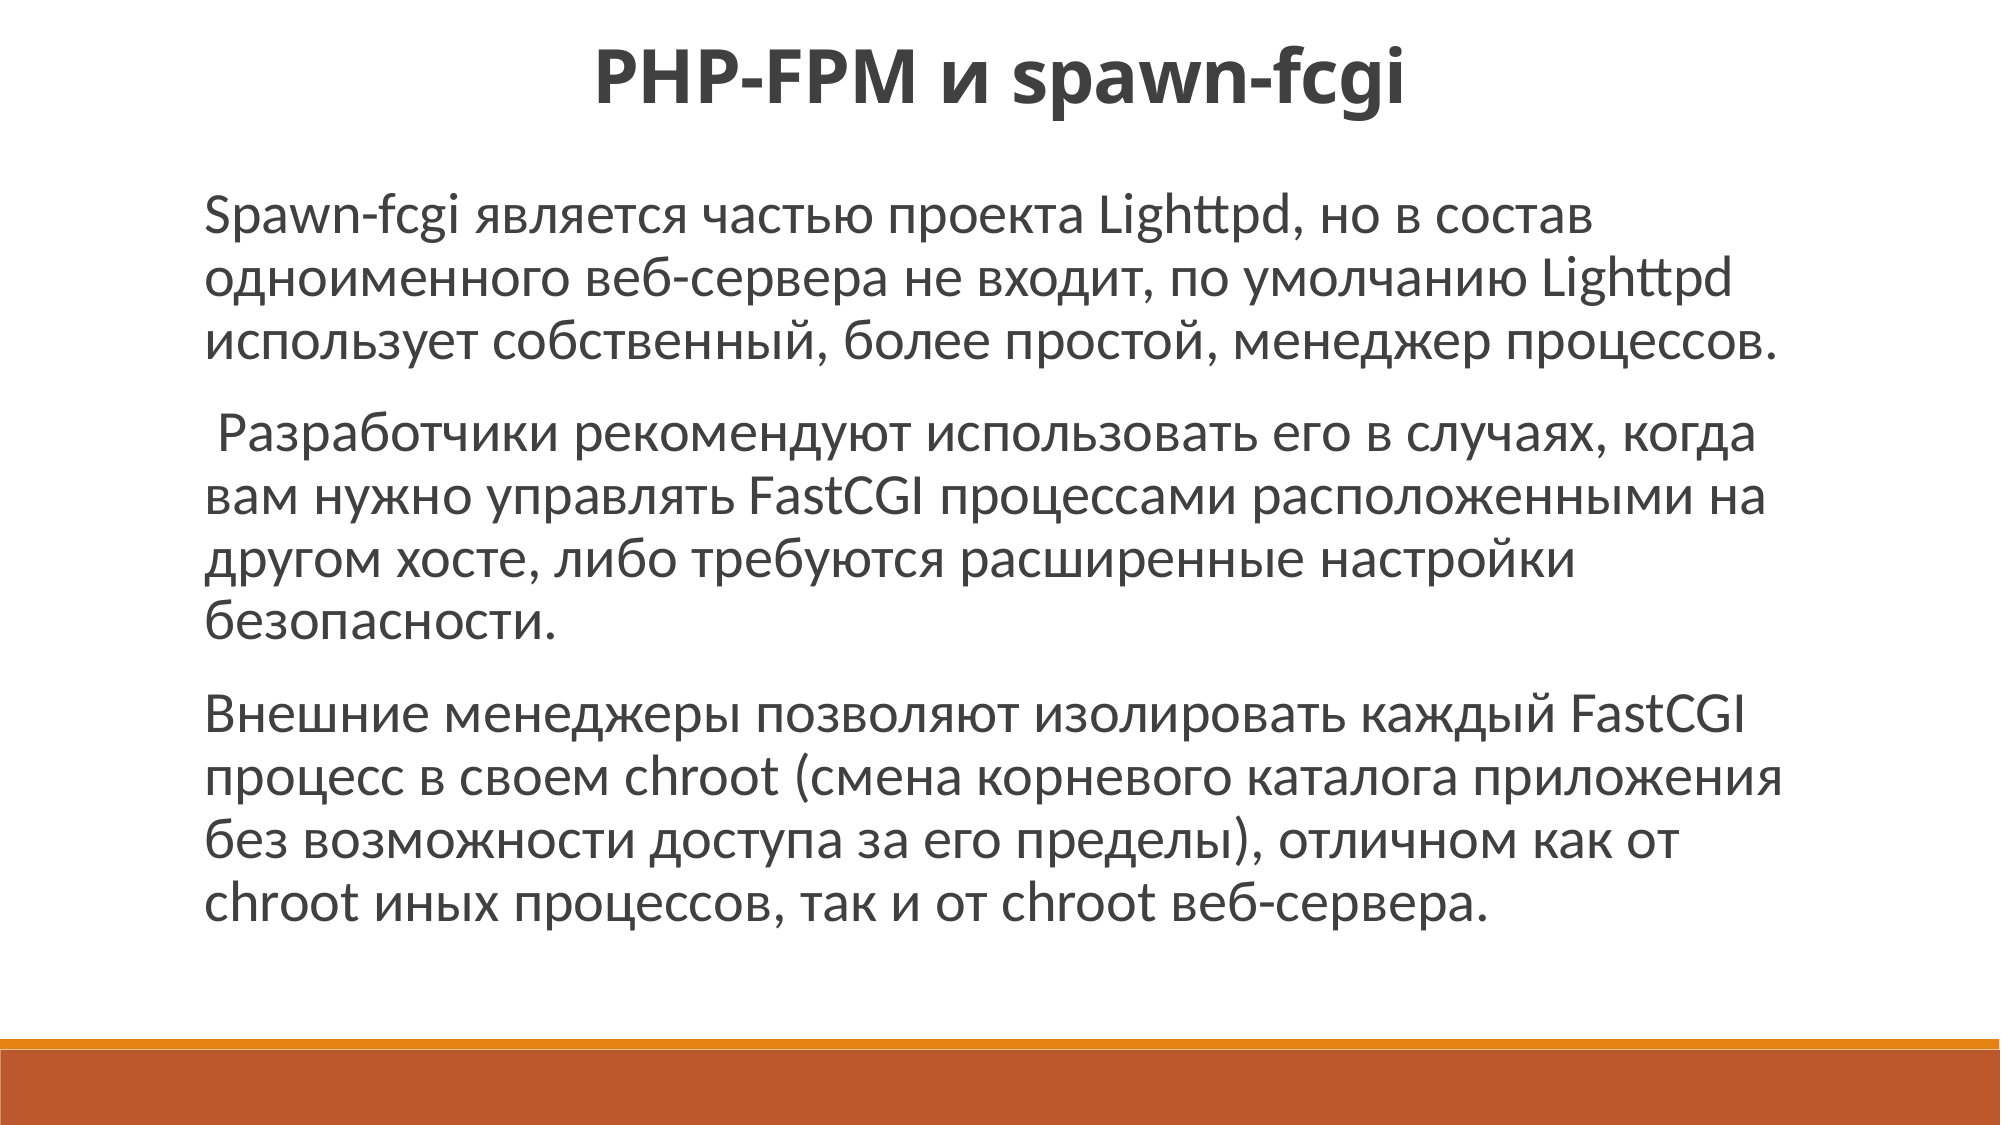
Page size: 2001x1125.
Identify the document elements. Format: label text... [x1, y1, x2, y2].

text_box [190, 18, 1829, 175]
text_box Spawn-fcgi является частью проекта Lighttpd, но в состав одноименного веб-сервера не входит, по умолчанию Lighttpd использует собственный, более простой, менеджер процессов. Разработчики рекомендуют использовать его в случаях, когда вам нужно управлять FastCGI процессами расположенными на другом хосте, либо требуются расширенные настройки безопасности. Внешние менеджеры позволяют изолировать каждый FastCGI процесс в своем chroot (смена корневого каталога приложения без возможности доступа за его пределы), отличном как от chroot иных процессов, так и от chroot веб-сервера. [174, 175, 1829, 1046]
text_box PHP-FPM и spawn-fcgi [174, 35, 1825, 175]
